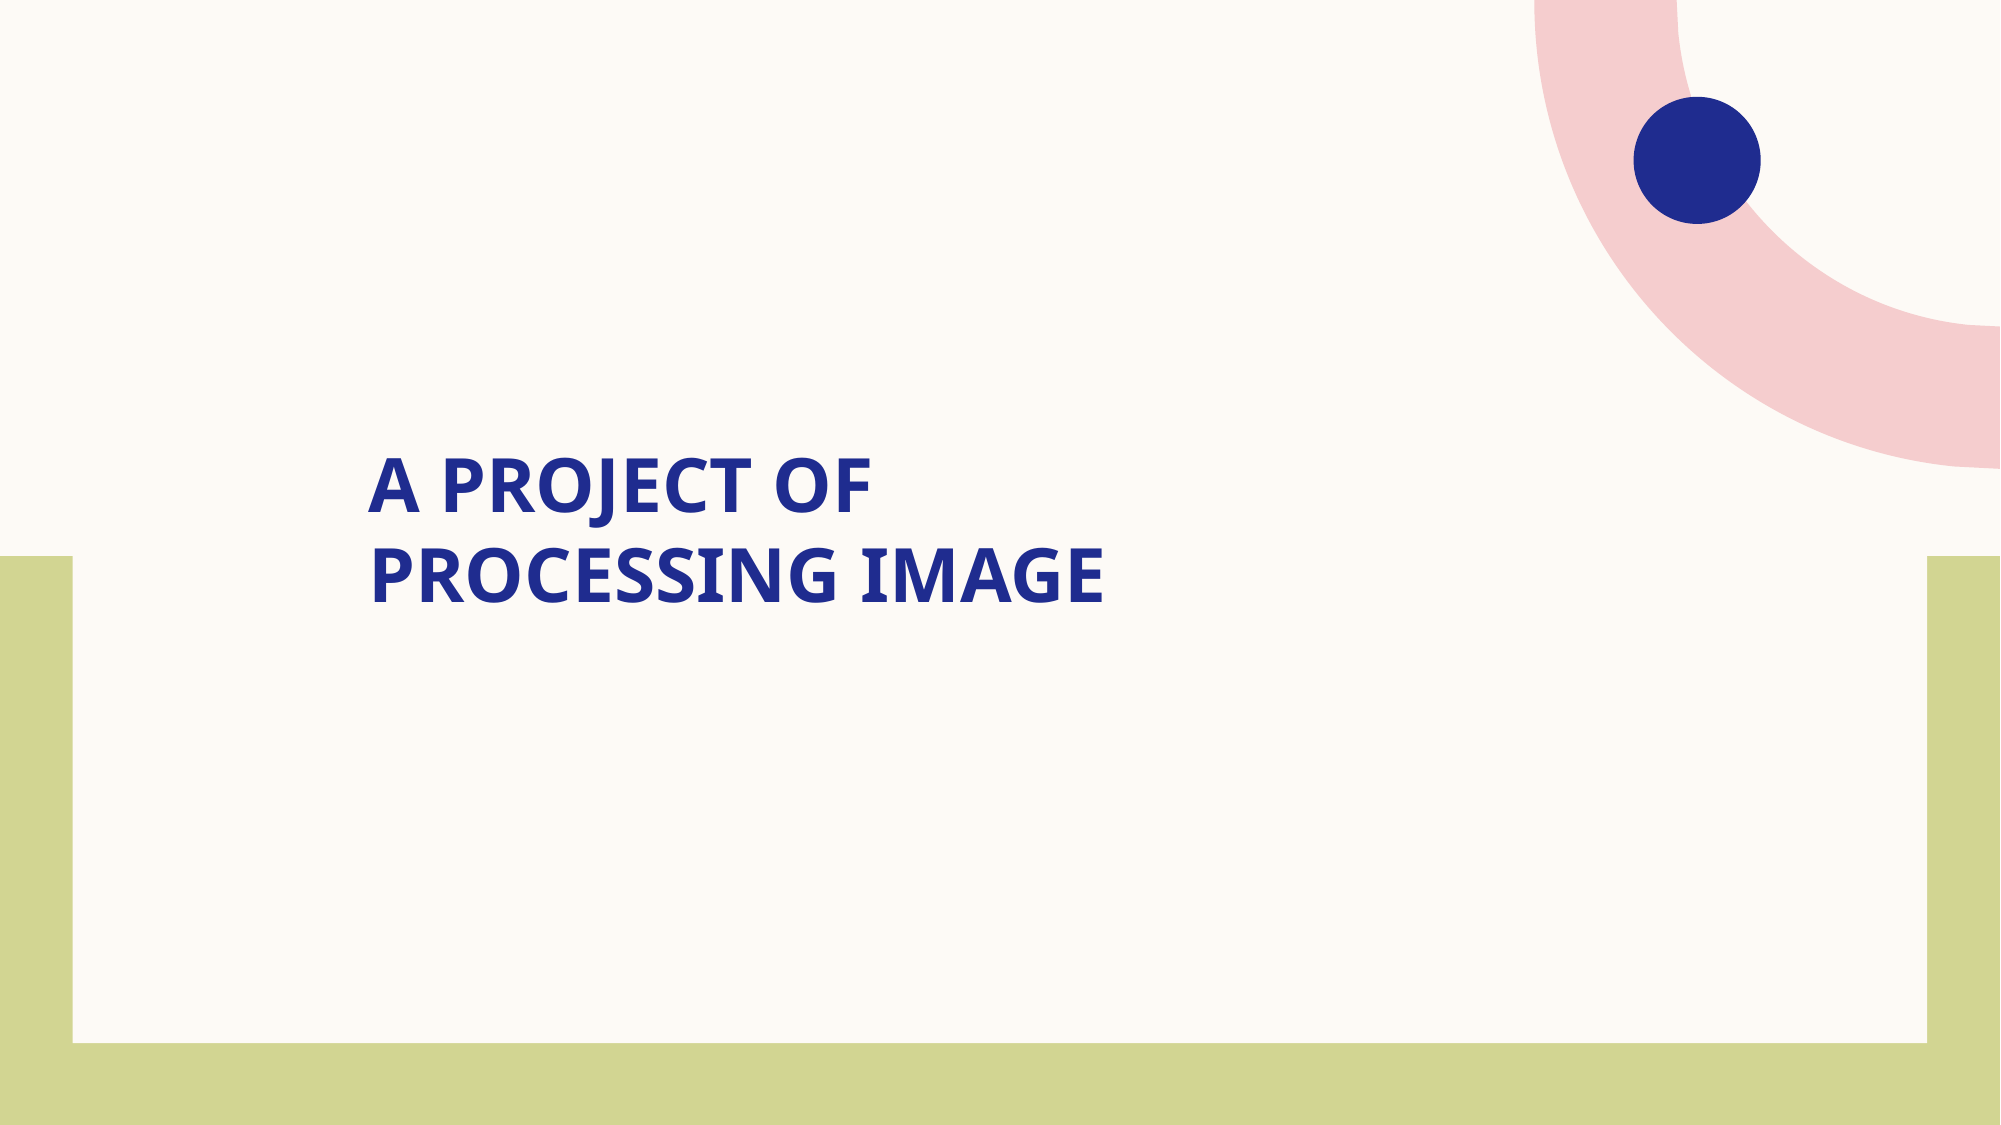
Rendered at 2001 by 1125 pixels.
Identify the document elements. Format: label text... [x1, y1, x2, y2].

title A Project of Processing Image [353, 138, 1293, 916]
